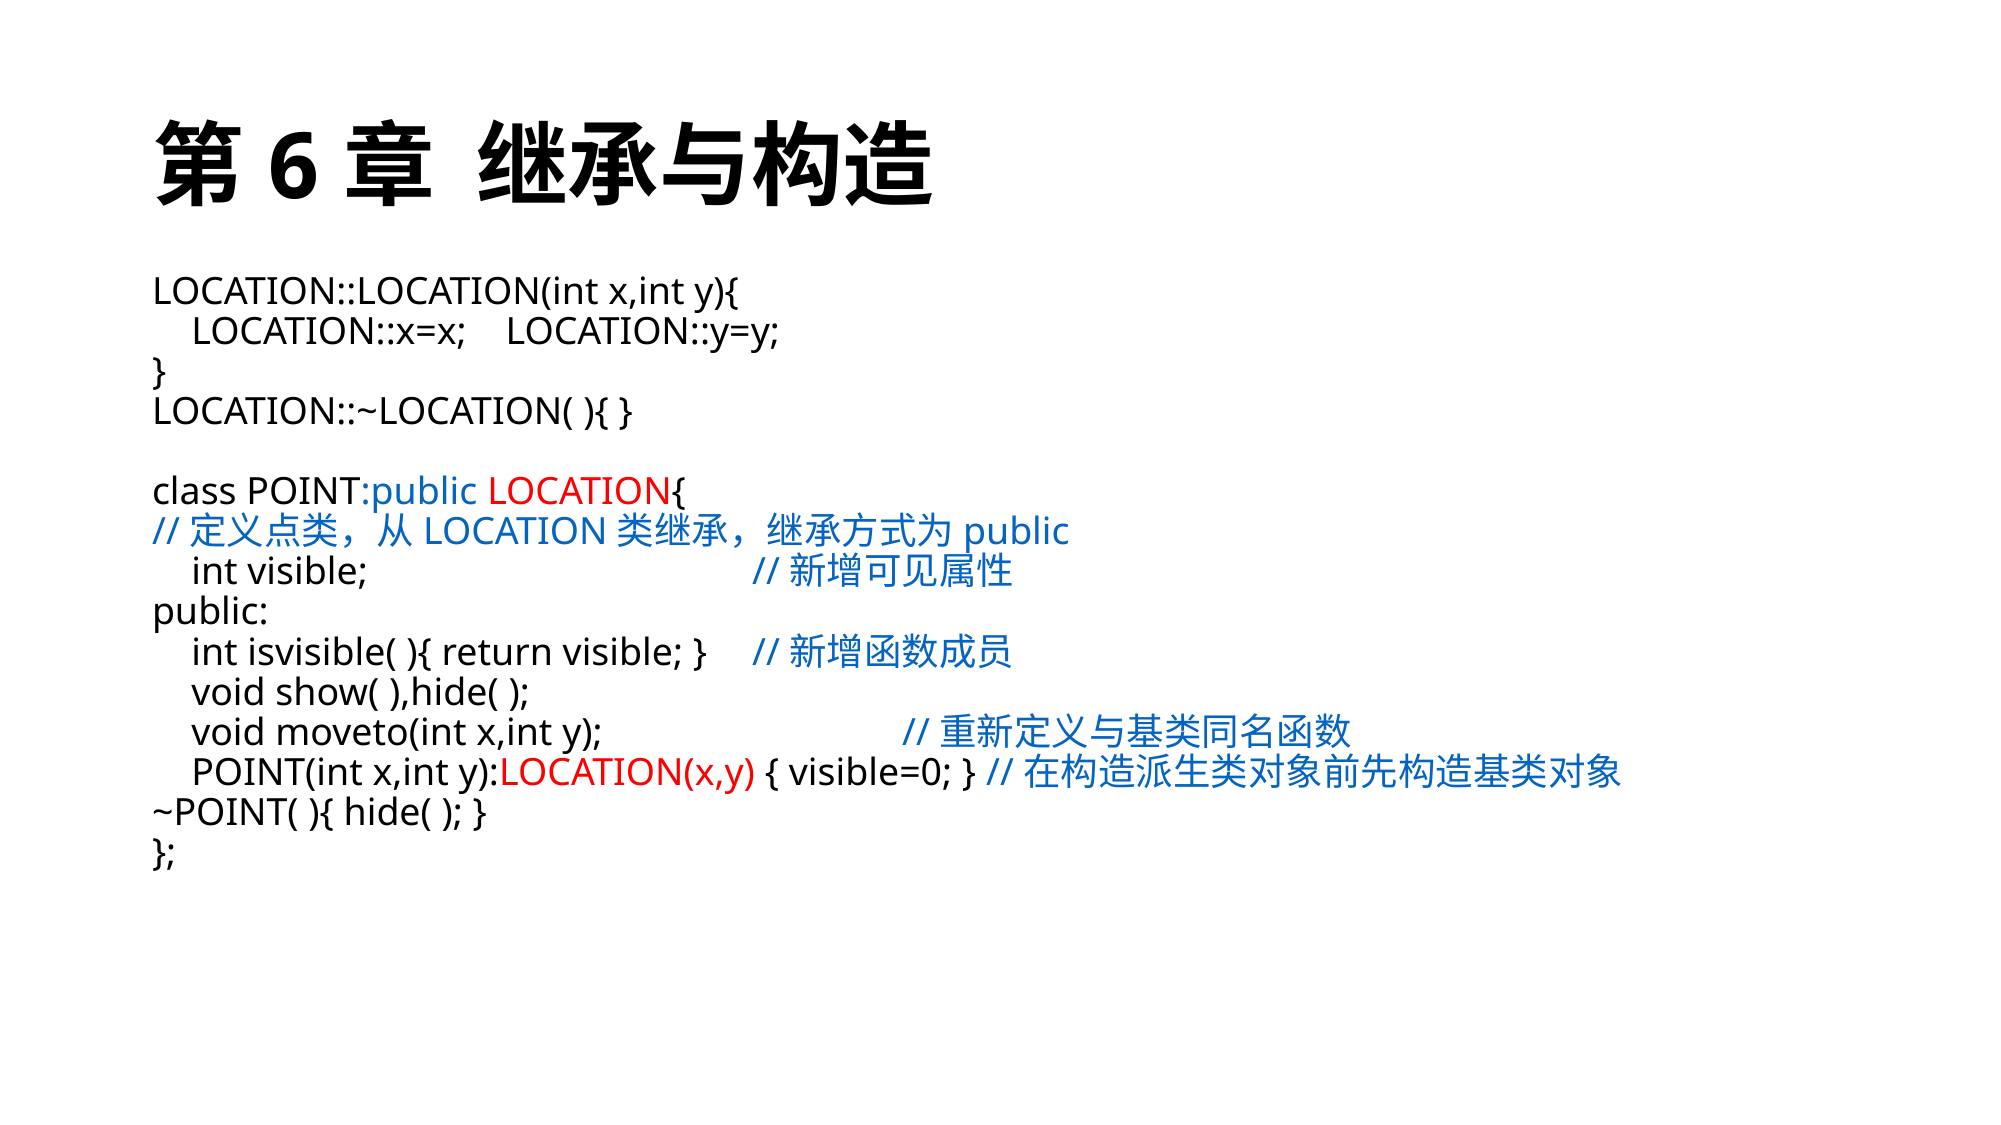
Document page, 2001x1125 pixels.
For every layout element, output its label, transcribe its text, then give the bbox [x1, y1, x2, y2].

title 第6章 继承与构造 [137, 59, 1863, 278]
text_box LOCATION::LOCATION(int x,int y){ LOCATION::x=x; LOCATION::y=y; } LOCATION::~LOCATION( ){ } class POINT:public LOCATION{ //定义点类，从LOCATION类继承，继承方式为public int visible; //新增可见属性 public: int isvisible( ){ return visible; } //新增函数成员 void show( ),hide( ); void moveto(int x,int y); //重新定义与基类同名函数 POINT(int x,int y):LOCATION(x,y) { visible=0; } //在构造派生类对象前先构造基类对象 ~POINT( ){ hide( ); } }; [137, 266, 1689, 984]
